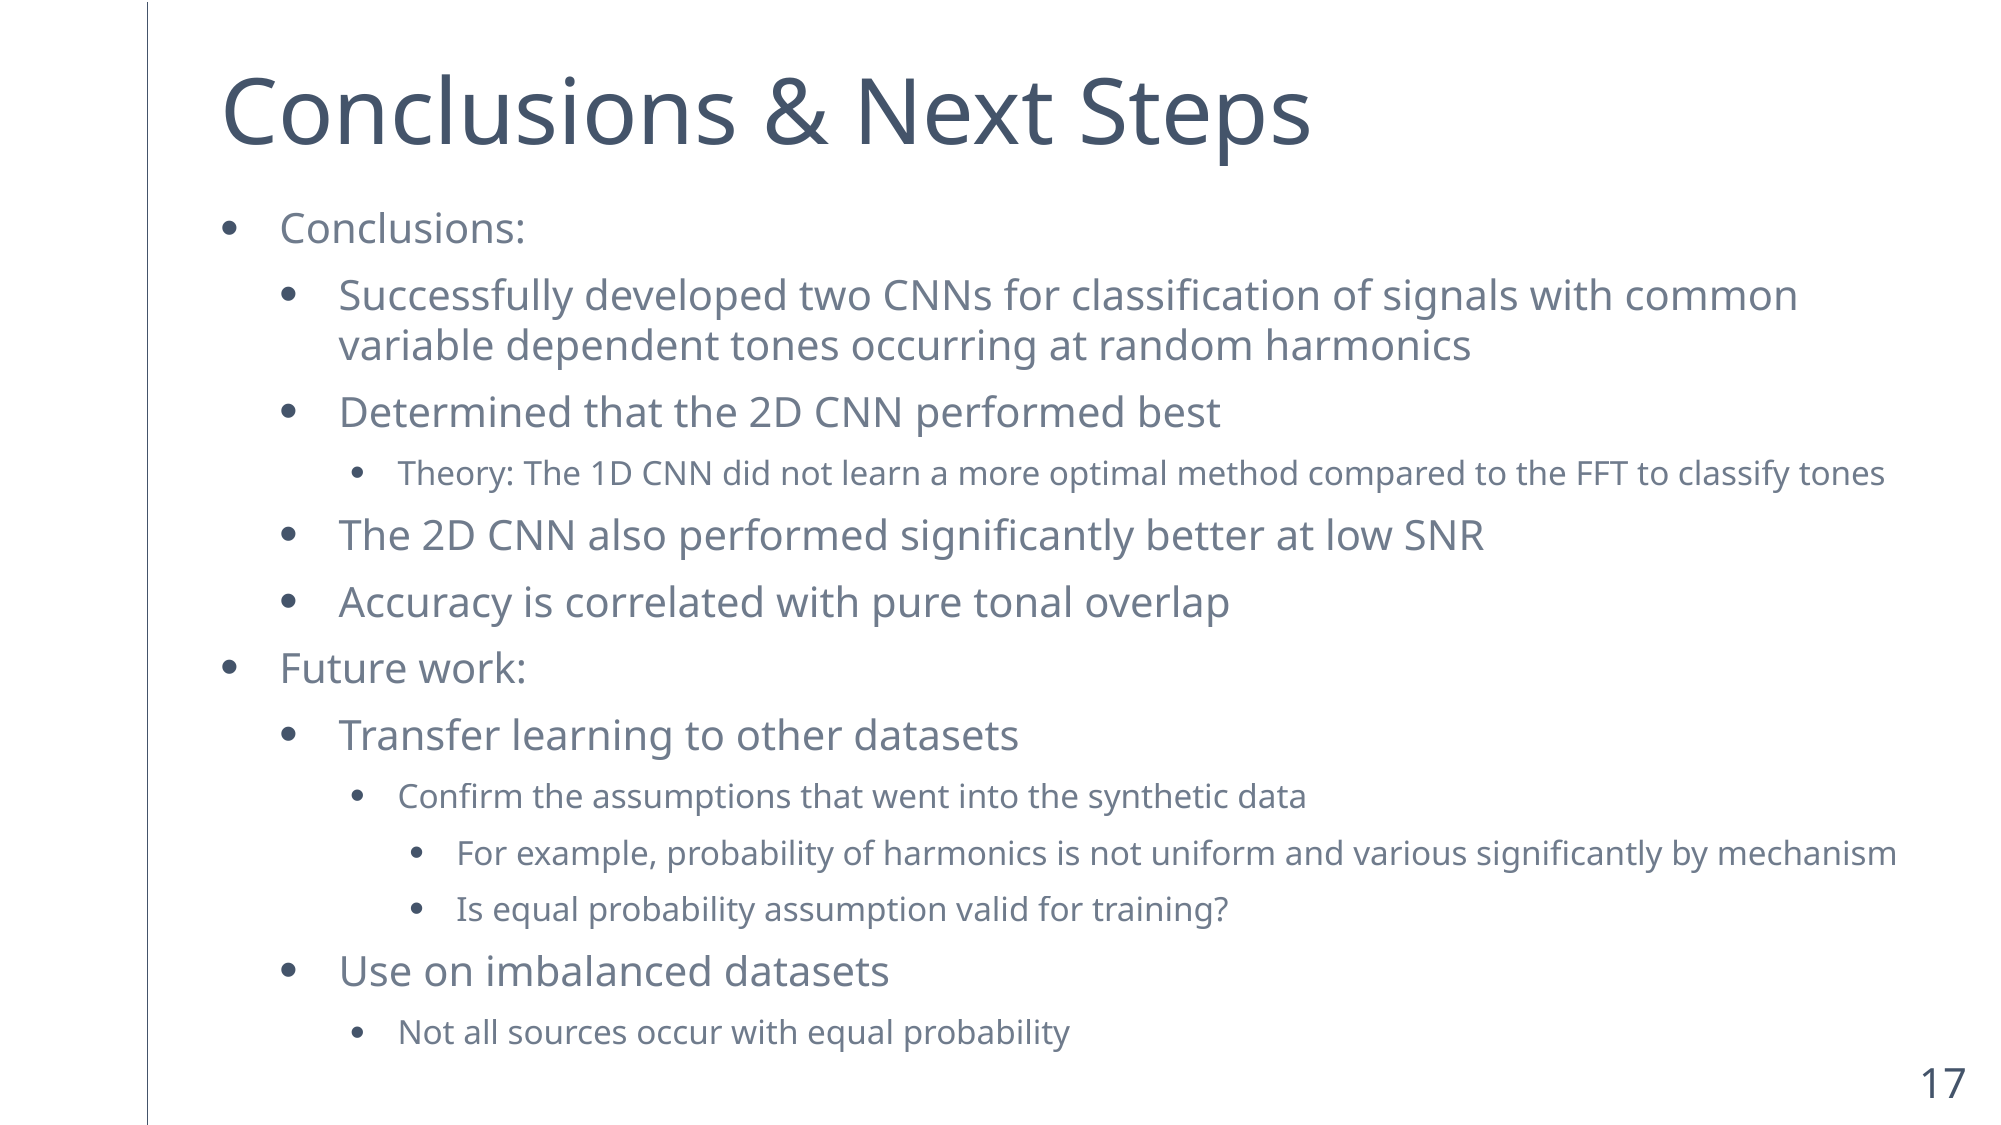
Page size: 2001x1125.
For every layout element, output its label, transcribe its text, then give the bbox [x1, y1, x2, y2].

slide_number 17 [1739, 1045, 1982, 1125]
list Conclusions: Successfully developed two CNNs for classification of signals with common variable dependent tones occurring at random harmonics Determined that the 2D CNN performed best Theory: The 1D CNN did not learn a more optimal method compared to the FFT to classify tones The 2D CNN also performed significantly better at low SNR Accuracy is correlated with pure tonal overlap Future work: Transfer learning to other datasets Confirm the assumptions that went into the synthetic data For example, probability of harmonics is not uniform and various significantly by mechanism Is equal probability assumption valid for training? Use on imbalanced datasets Not all sources occur with equal probability [220, 202, 1946, 1053]
title Conclusions & Next Steps [220, 52, 1928, 202]
